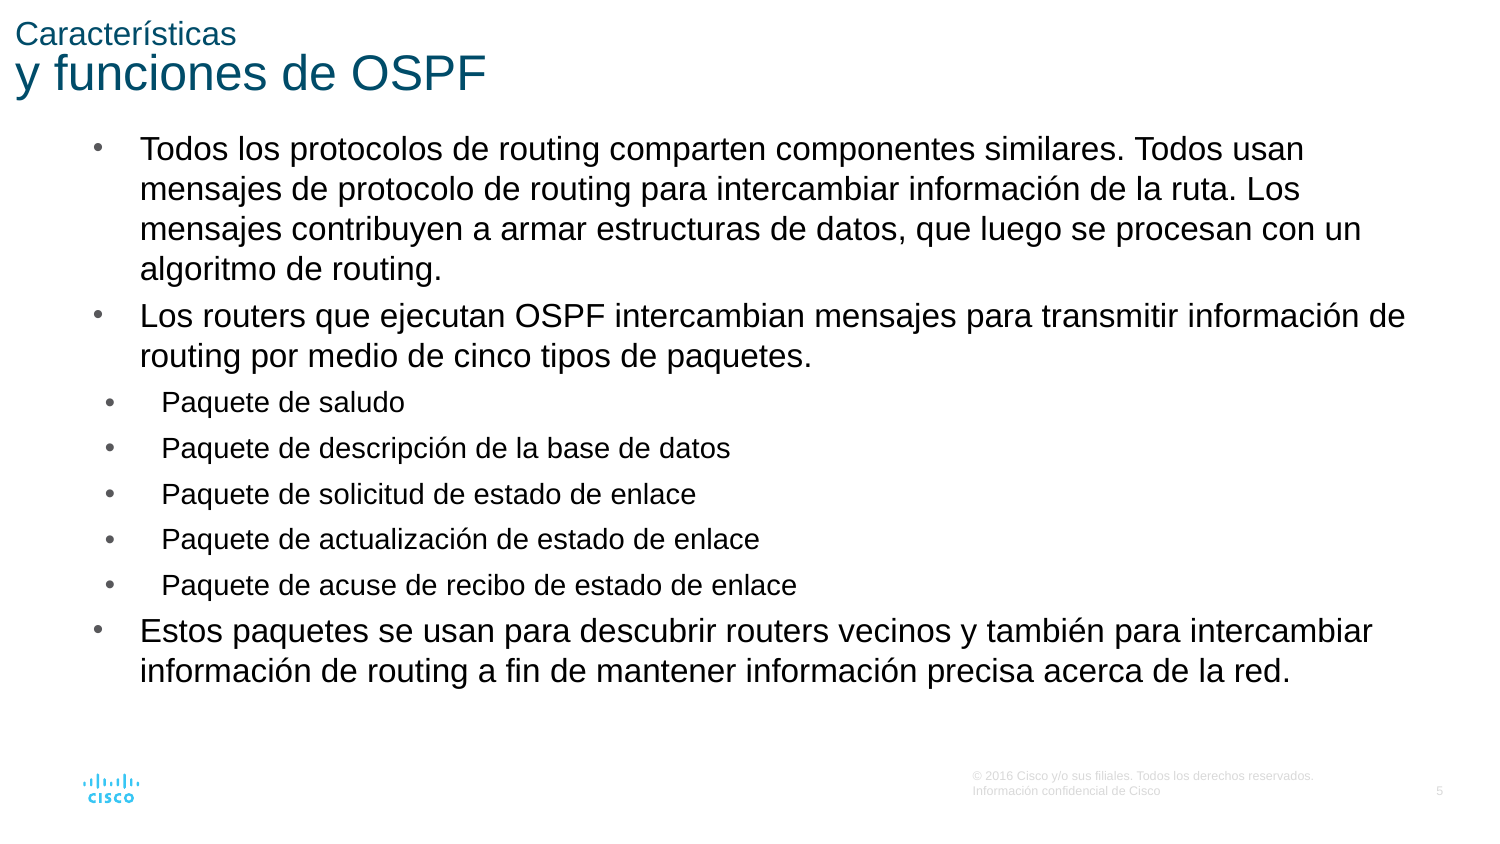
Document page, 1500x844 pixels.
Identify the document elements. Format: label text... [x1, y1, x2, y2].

title Características y funciones de OSPF [0, 0, 1369, 121]
list Todos los protocolos de routing comparten componentes similares. Todos usan mensajes de protocolo de routing para intercambiar información de la ruta. Los mensajes contribuyen a armar estructuras de datos, que luego se procesan con un algoritmo de routing. Los routers que ejecutan OSPF intercambian mensajes para transmitir información de routing por medio de cinco tipos de paquetes. Paquete de saludo Paquete de descripción de la base de datos Paquete de solicitud de estado de enlace Paquete de actualización de estado de enlace Paquete de acuse de recibo de estado de enlace Estos paquetes se usan para descubrir routers vecinos y también para intercambiar información de routing a fin de mantener información precisa acerca de la red. [77, 120, 1437, 726]
